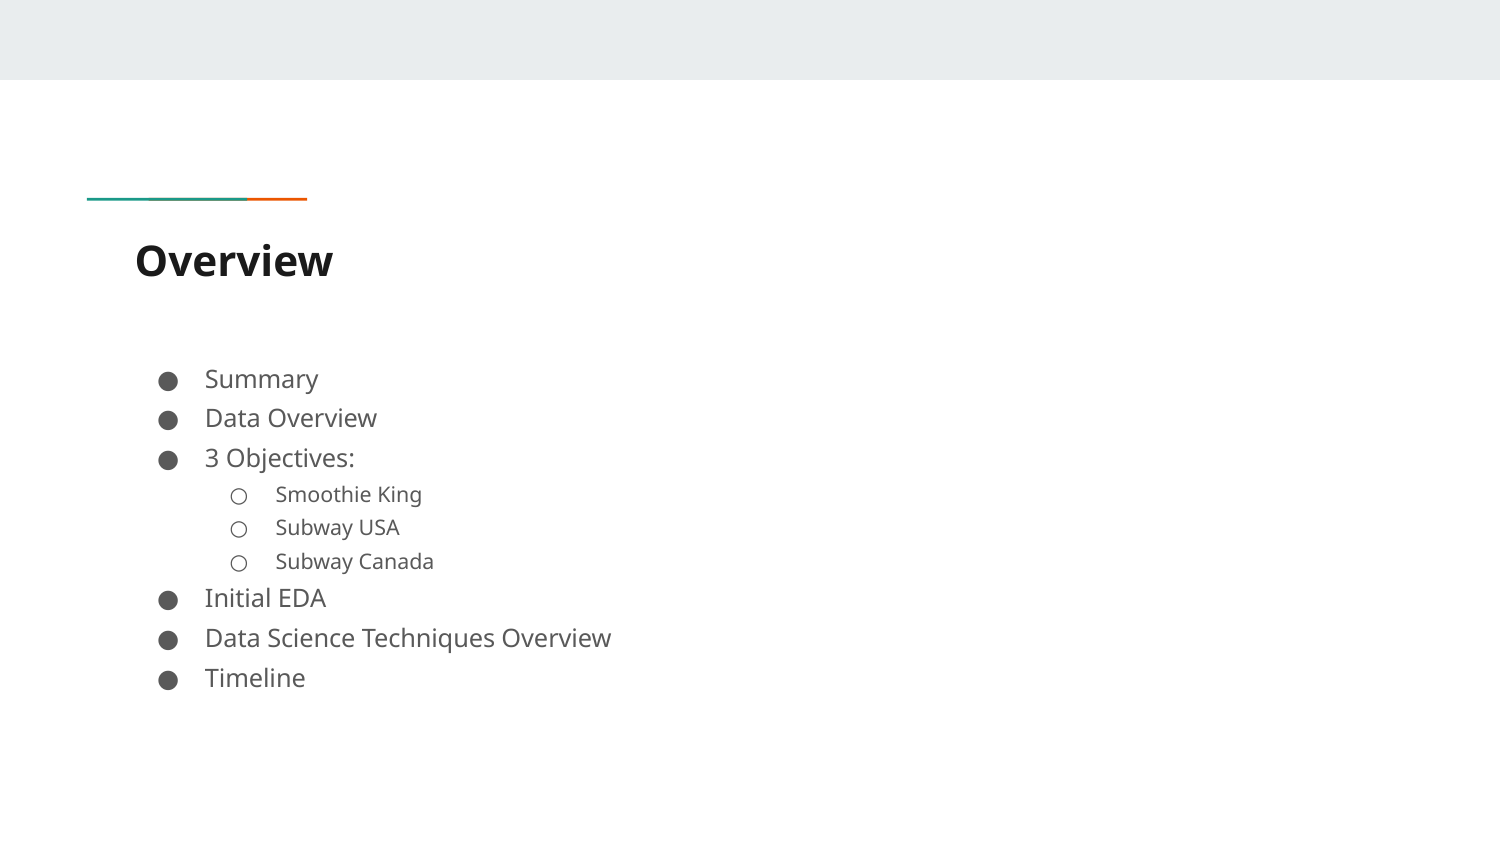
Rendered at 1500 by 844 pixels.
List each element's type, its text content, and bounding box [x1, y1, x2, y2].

title Overview [119, 216, 1381, 305]
list Summary Data Overview 3 Objectives: Smoothie King Subway USA Subway Canada Initial EDA Data Science Techniques Overview Timeline [119, 341, 1381, 712]
